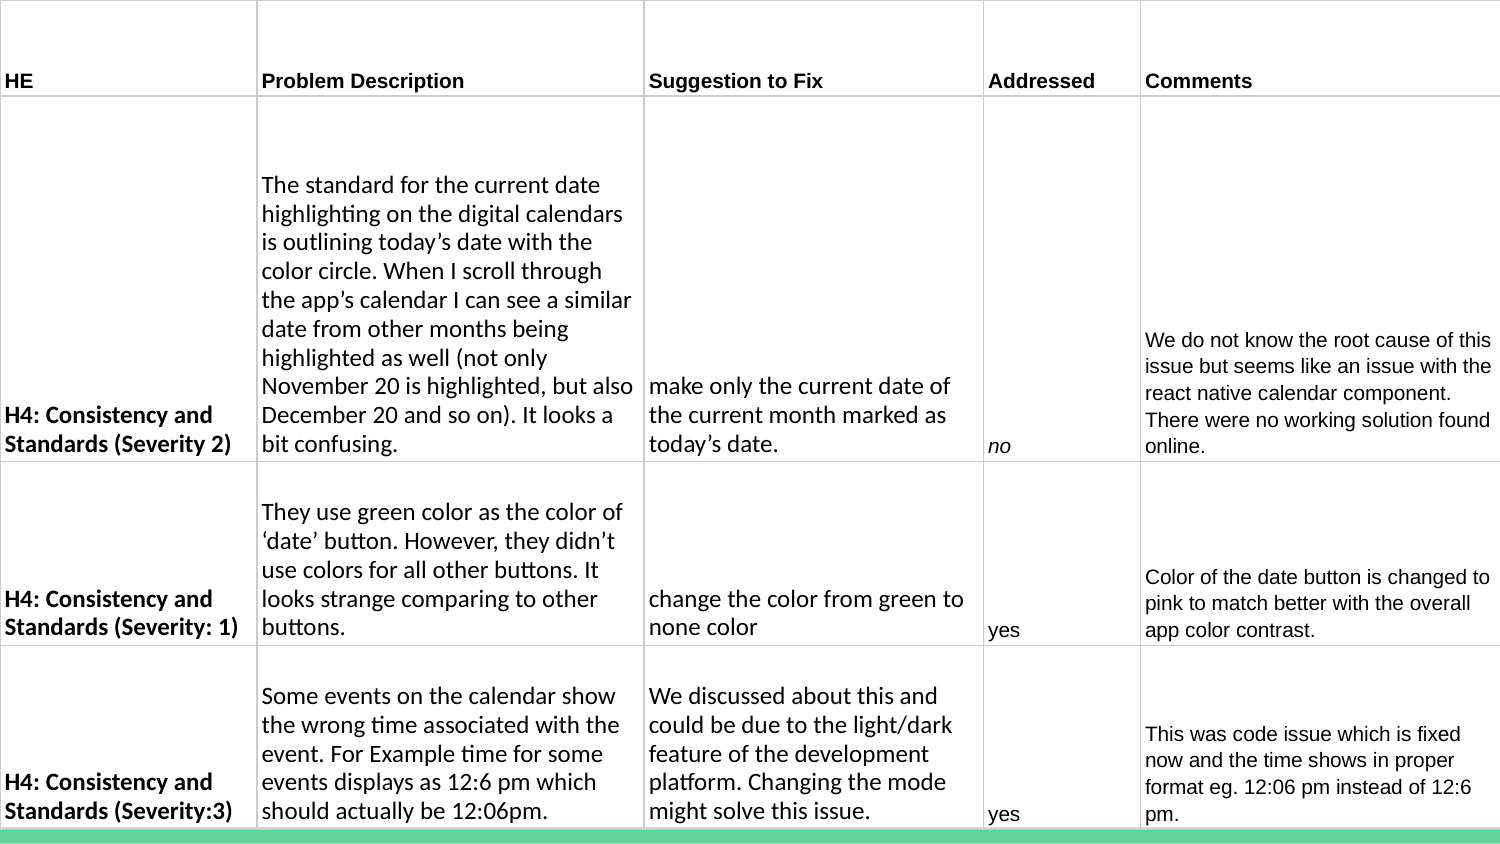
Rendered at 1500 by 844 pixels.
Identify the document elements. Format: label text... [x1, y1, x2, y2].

table_cell H4: Consistency and Standards (Severity 2) [1, 97, 256, 461]
table_cell H4: Consistency and Standards (Severity:3) [1, 646, 256, 828]
table_header Comments [1141, 1, 1500, 95]
table_cell Color of the date button is changed to pink to match better with the overall app color contrast. [1141, 462, 1500, 645]
table_cell They use green color as the color of ‘date’ button. However, they didn’t use colors for all other buttons. It looks strange comparing to other buttons. [258, 462, 643, 645]
table_cell yes [984, 462, 1140, 645]
table_header Suggestion to Fix [645, 1, 983, 95]
table_cell We discussed about this and could be due to the light/dark feature of the development platform. Changing the mode might solve this issue. [645, 646, 983, 828]
table_header HE [1, 1, 256, 95]
table_header Problem Description [258, 1, 643, 95]
table_cell Some events on the calendar show the wrong time associated with the event. For Example time for some events displays as 12:6 pm which should actually be 12:06pm. [258, 646, 643, 828]
table_cell no [984, 97, 1140, 461]
table_cell change the color from green to none color [645, 462, 983, 645]
table_cell We do not know the root cause of this issue but seems like an issue with the react native calendar component. There were no working solution found online. [1141, 97, 1500, 461]
table_cell yes [984, 646, 1140, 828]
table_cell H4: Consistency and Standards (Severity: 1) [1, 462, 256, 645]
table_header Addressed [984, 1, 1140, 95]
table_cell make only the current date of the current month marked as today’s date. [645, 97, 983, 461]
table_cell This was code issue which is fixed now and the time shows in proper format eg. 12:06 pm instead of 12:6 pm. [1141, 646, 1500, 828]
table_cell The standard for the current date highlighting on the digital calendars is outlining today’s date with the color circle. When I scroll through the app’s calendar I can see a similar date from other months being highlighted as well (not only November 20 is highlighted, but also December 20 and so on). It looks a bit confusing. [258, 97, 643, 461]
